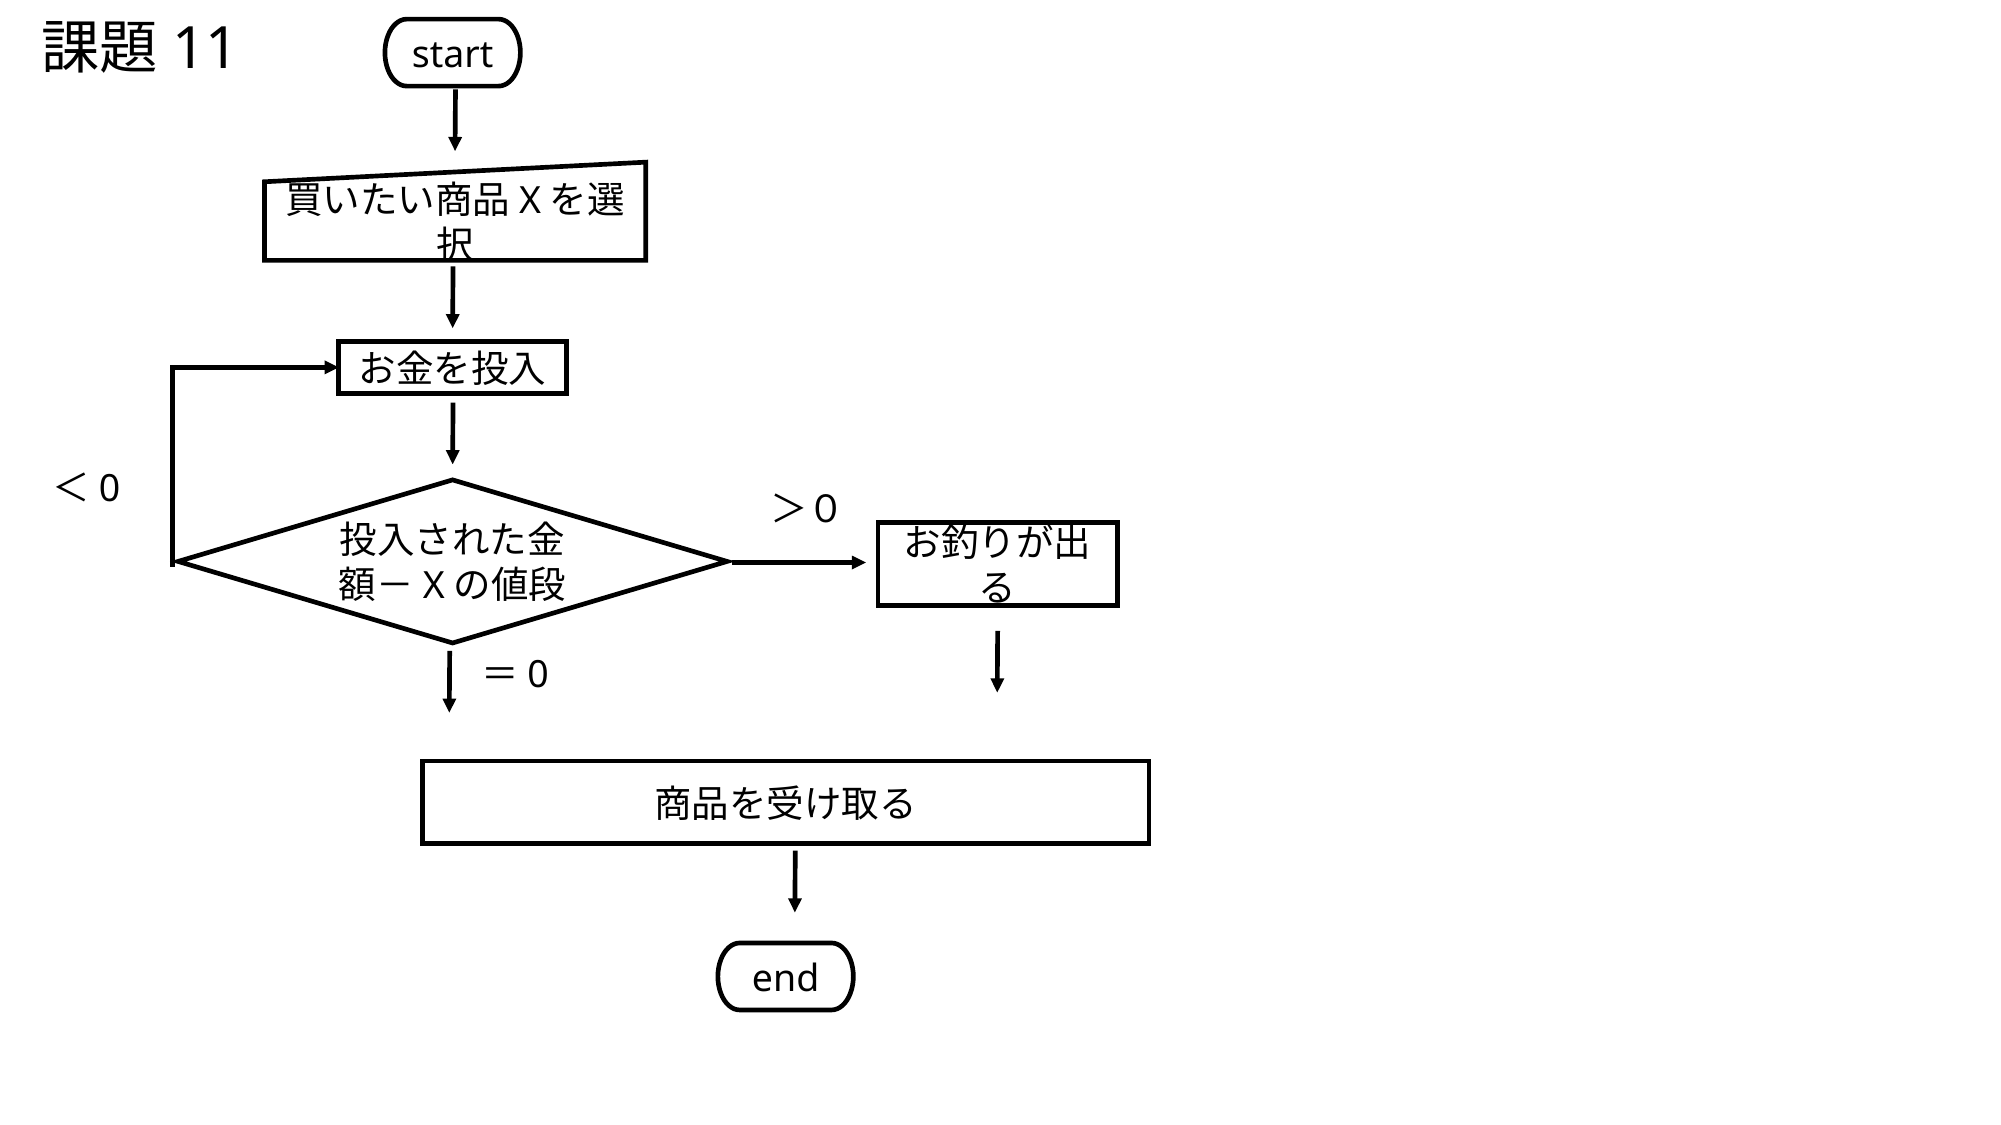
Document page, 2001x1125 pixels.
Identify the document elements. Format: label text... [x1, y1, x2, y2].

text_box ＜0 [37, 456, 155, 517]
text_box 買いたい商品Xを選択 [263, 161, 647, 262]
text_box start [383, 18, 522, 88]
text_box end [716, 941, 855, 1011]
text_box お釣りが出る [877, 522, 1118, 606]
text_box ＝0 [466, 642, 575, 703]
text_box 投入された金額－Xの値段 [175, 478, 731, 645]
text_box お金を投入 [338, 340, 568, 394]
text_box 商品を受け取る [421, 760, 1150, 845]
text_box ＞０ [755, 477, 912, 538]
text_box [155, 384, 356, 551]
title 課題11 [0, 0, 281, 89]
